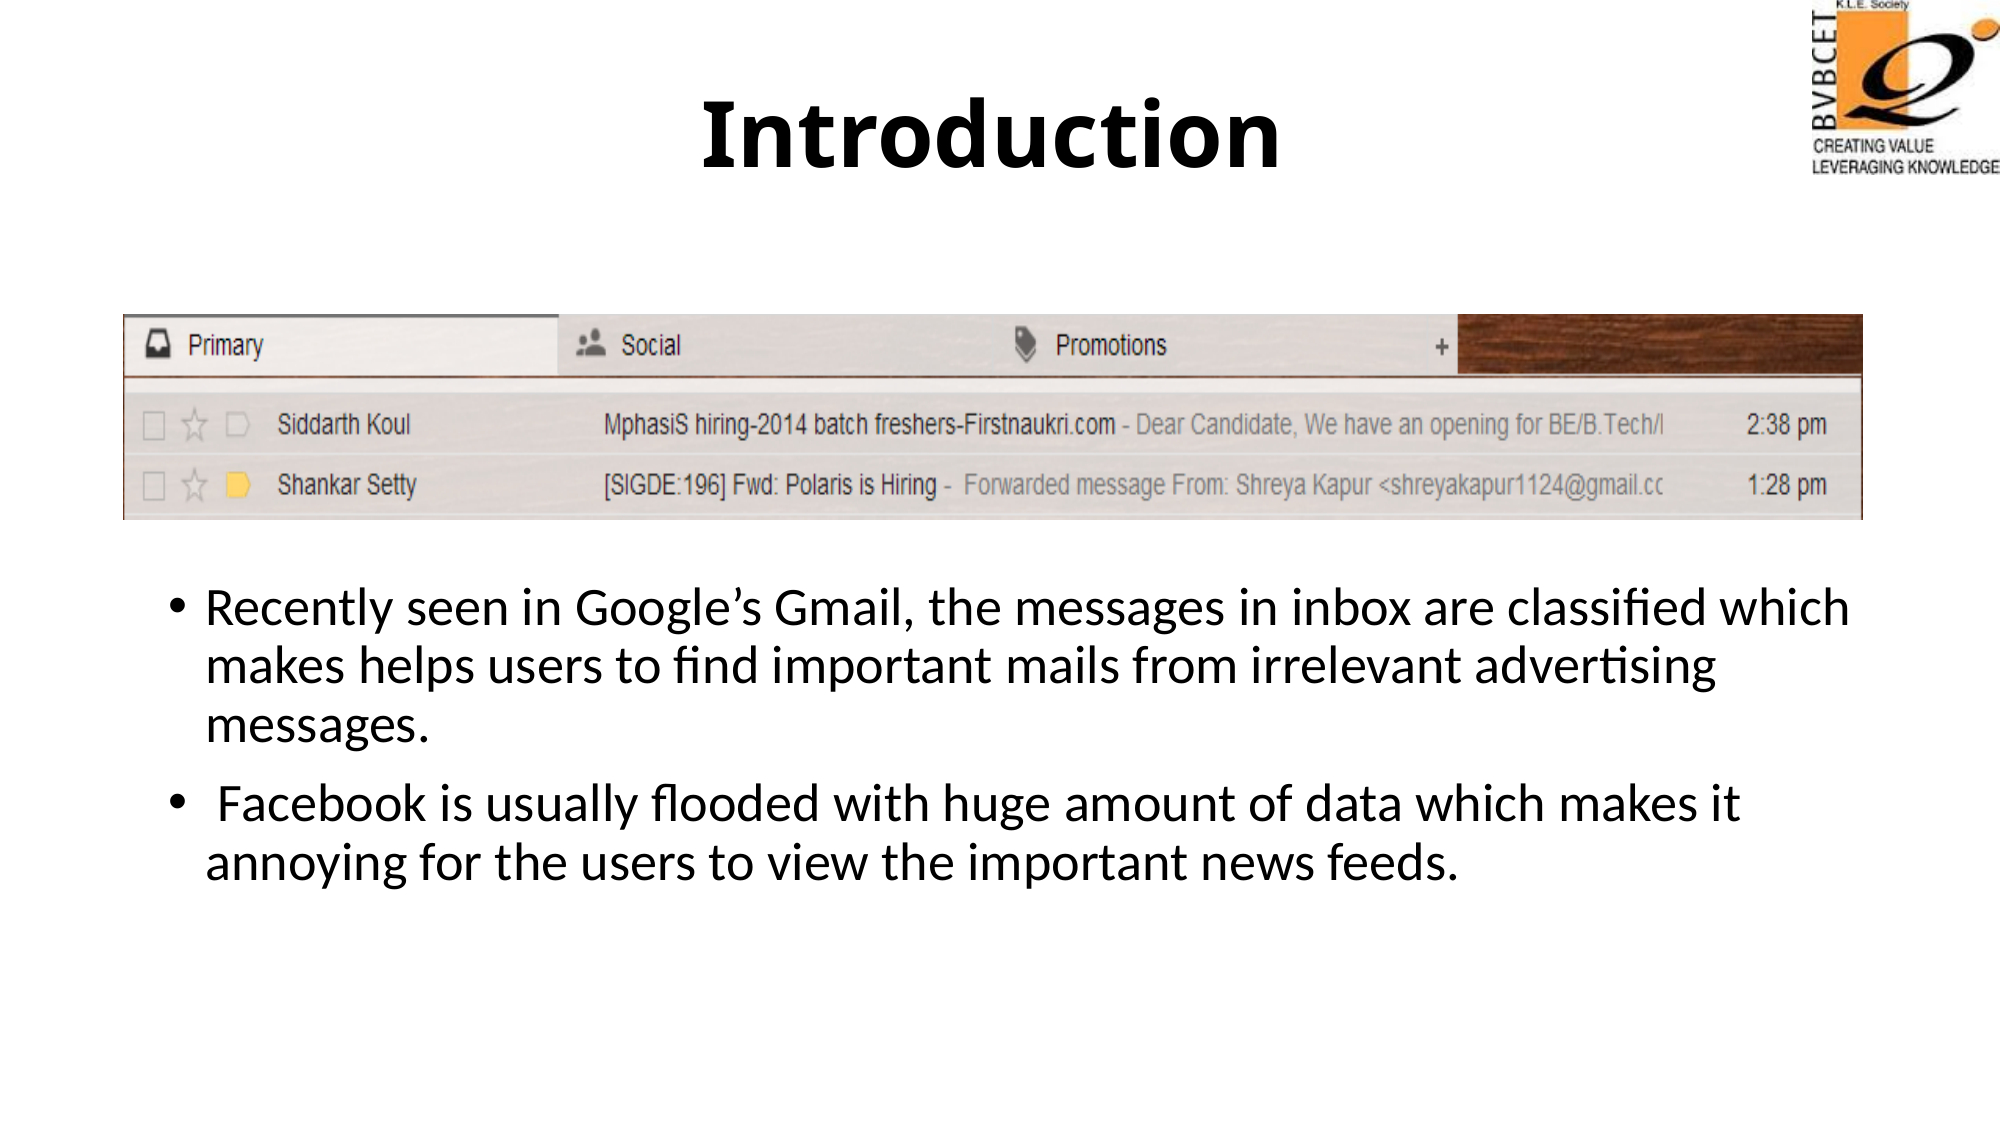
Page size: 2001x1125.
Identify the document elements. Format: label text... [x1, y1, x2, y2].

picture [1812, 0, 2000, 175]
list Recently seen in Google’s Gmail, the messages in inbox are classified which makes helps users to find important mails from irrelevant advertising messages. Facebook is usually flooded with huge amount of data which makes it annoying for the users to view the important news feeds. [153, 571, 1879, 1072]
title Introduction [130, 29, 1856, 247]
picture [123, 314, 1863, 520]
